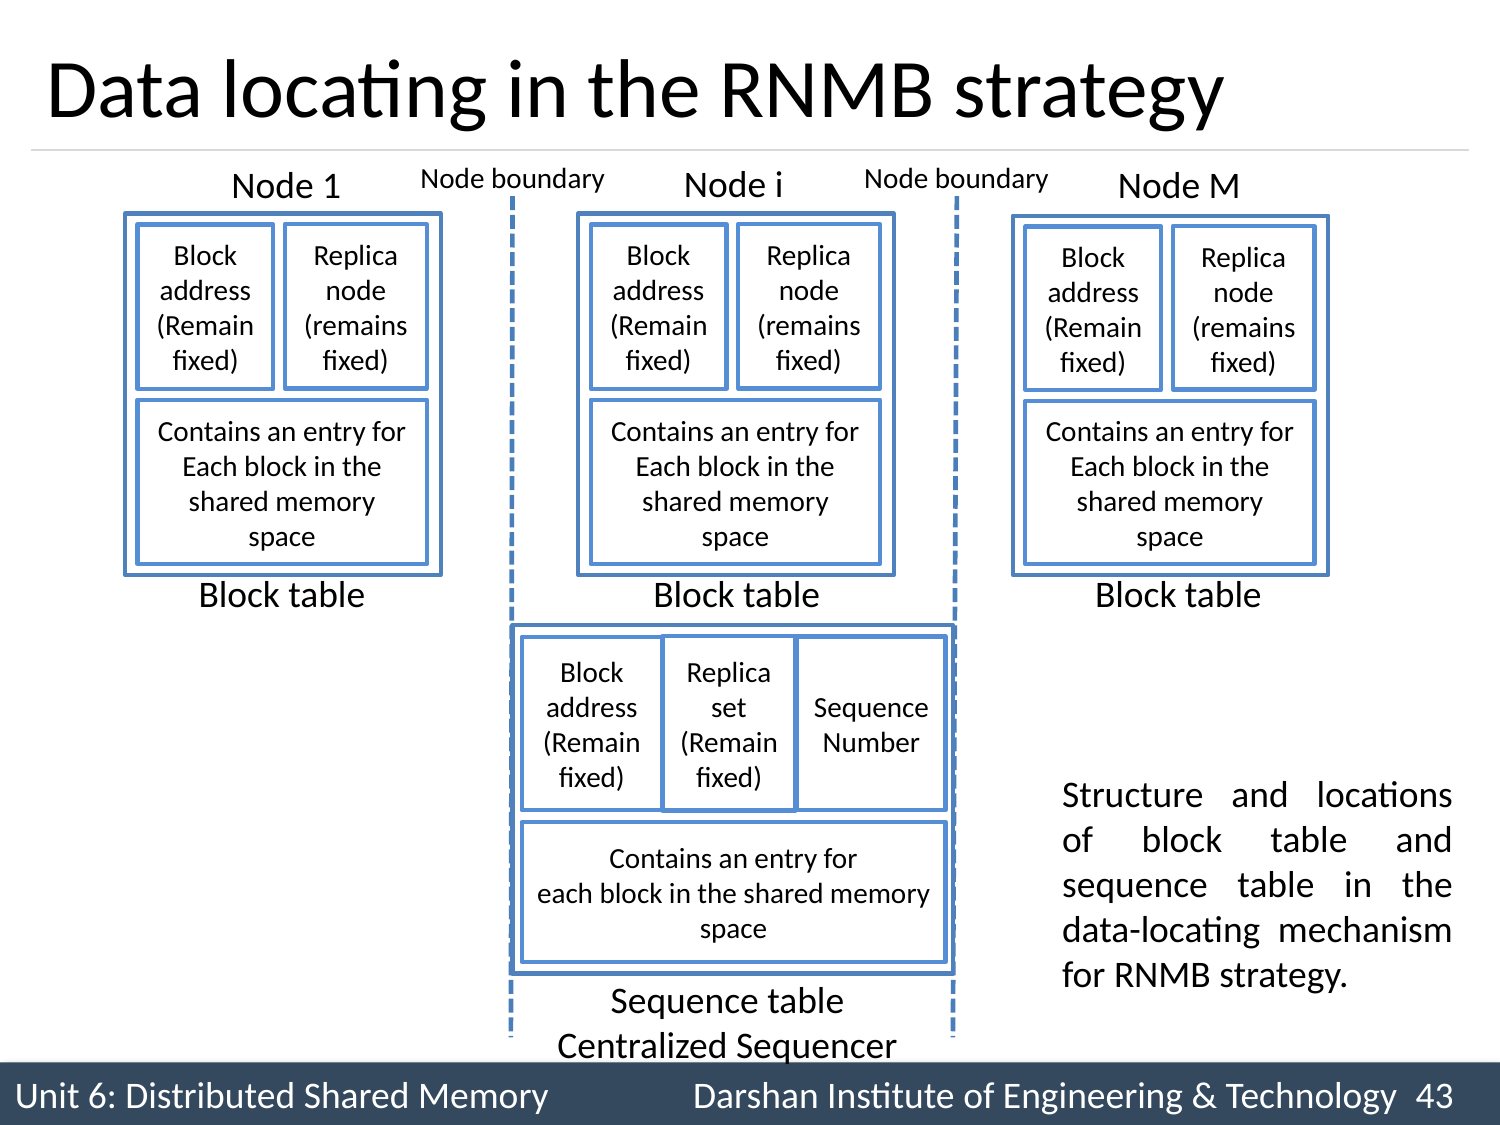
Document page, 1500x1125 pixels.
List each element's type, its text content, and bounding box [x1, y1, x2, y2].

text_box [124, 151, 1329, 1076]
text_box Structure and locations of block table and sequence table in the data-locating mechanism for RNMB strategy. [1332, 762, 1468, 1002]
title Data locating in the RNMB strategy [31, 17, 1469, 150]
